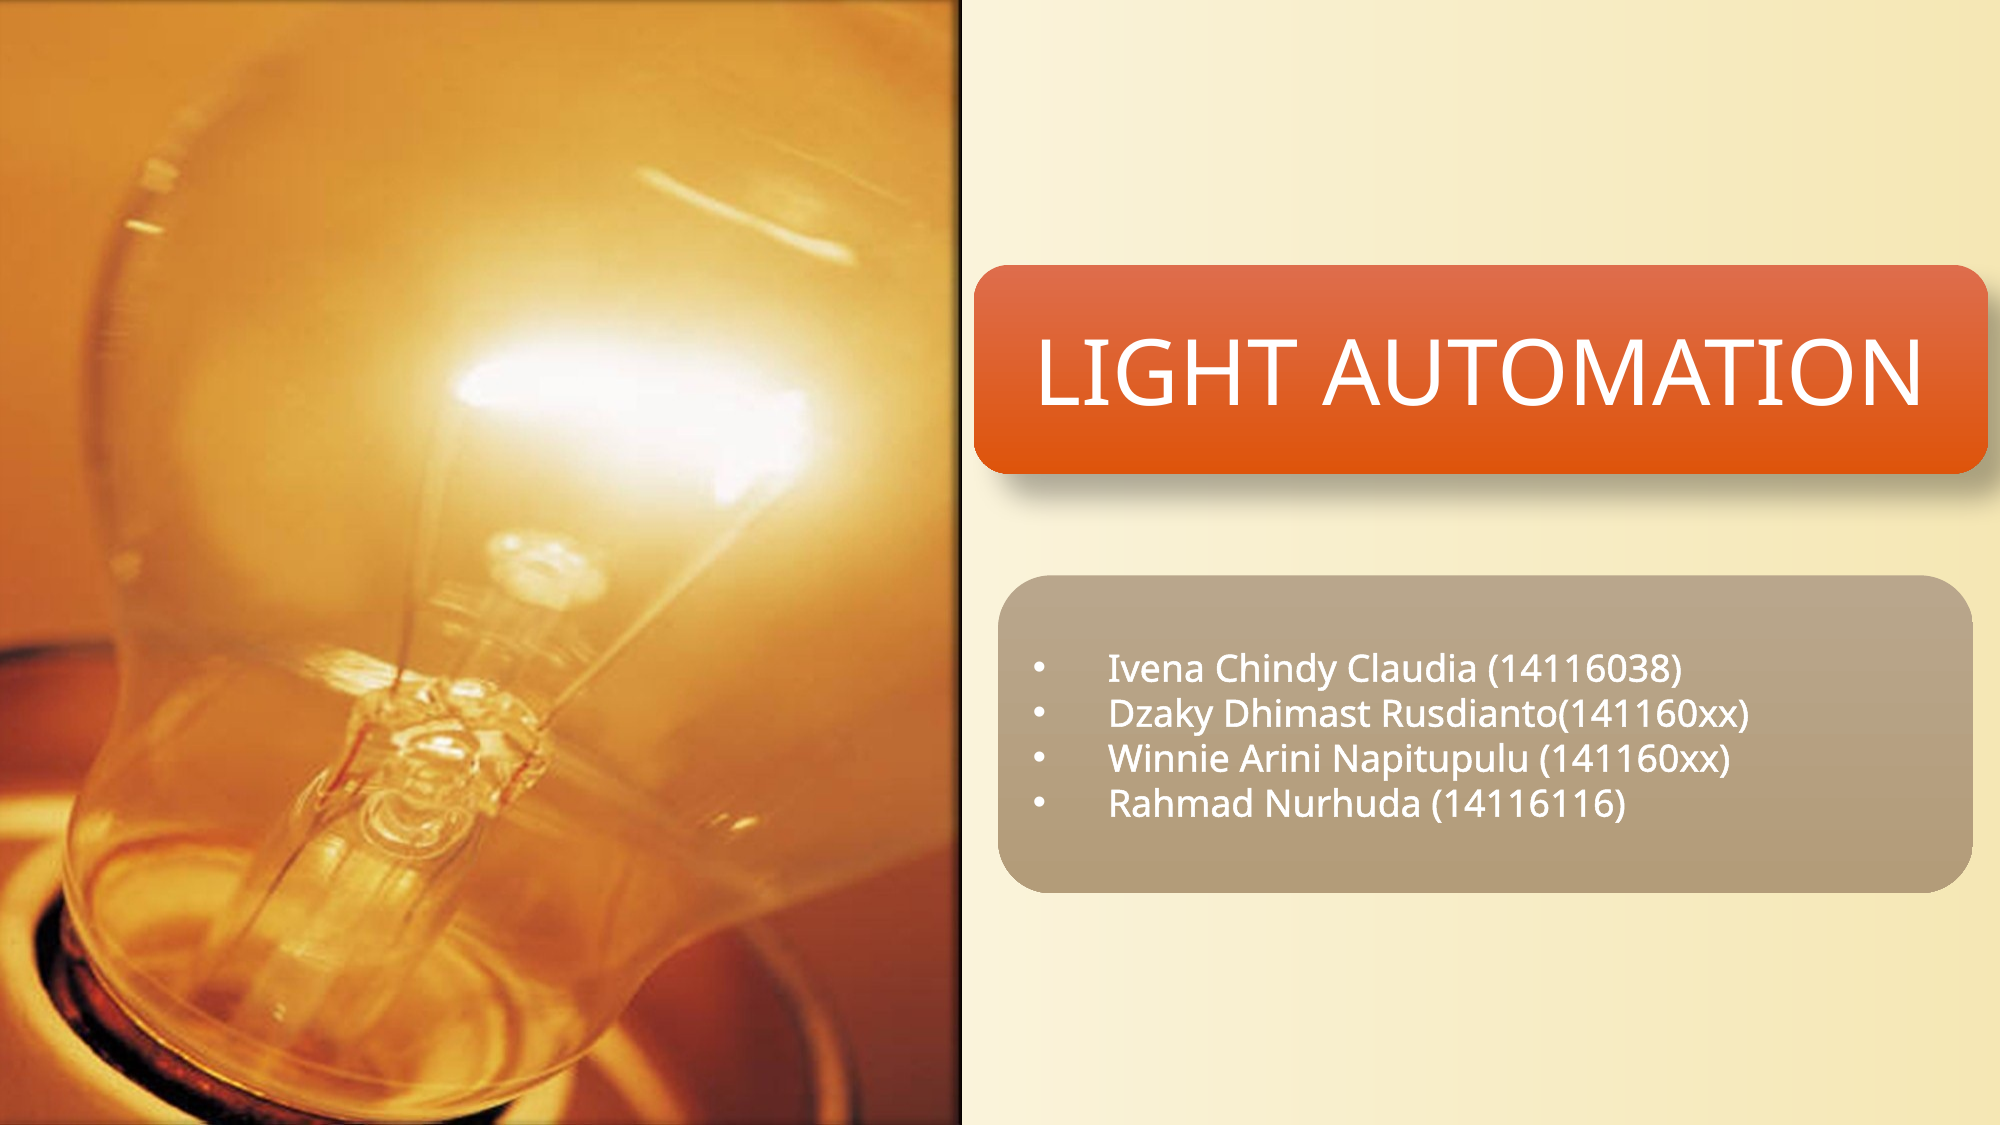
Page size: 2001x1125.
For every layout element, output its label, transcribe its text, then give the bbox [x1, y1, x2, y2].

text_box Ivena Chindy Claudia (14116038) Dzaky Dhimast Rusdianto(141160xx) Winnie Arini Napitupulu (141160xx) Rahmad Nurhuda (14116116) [997, 574, 1974, 894]
picture [0, 0, 962, 1125]
text_box LIGHT AUTOMATION [973, 264, 1989, 475]
